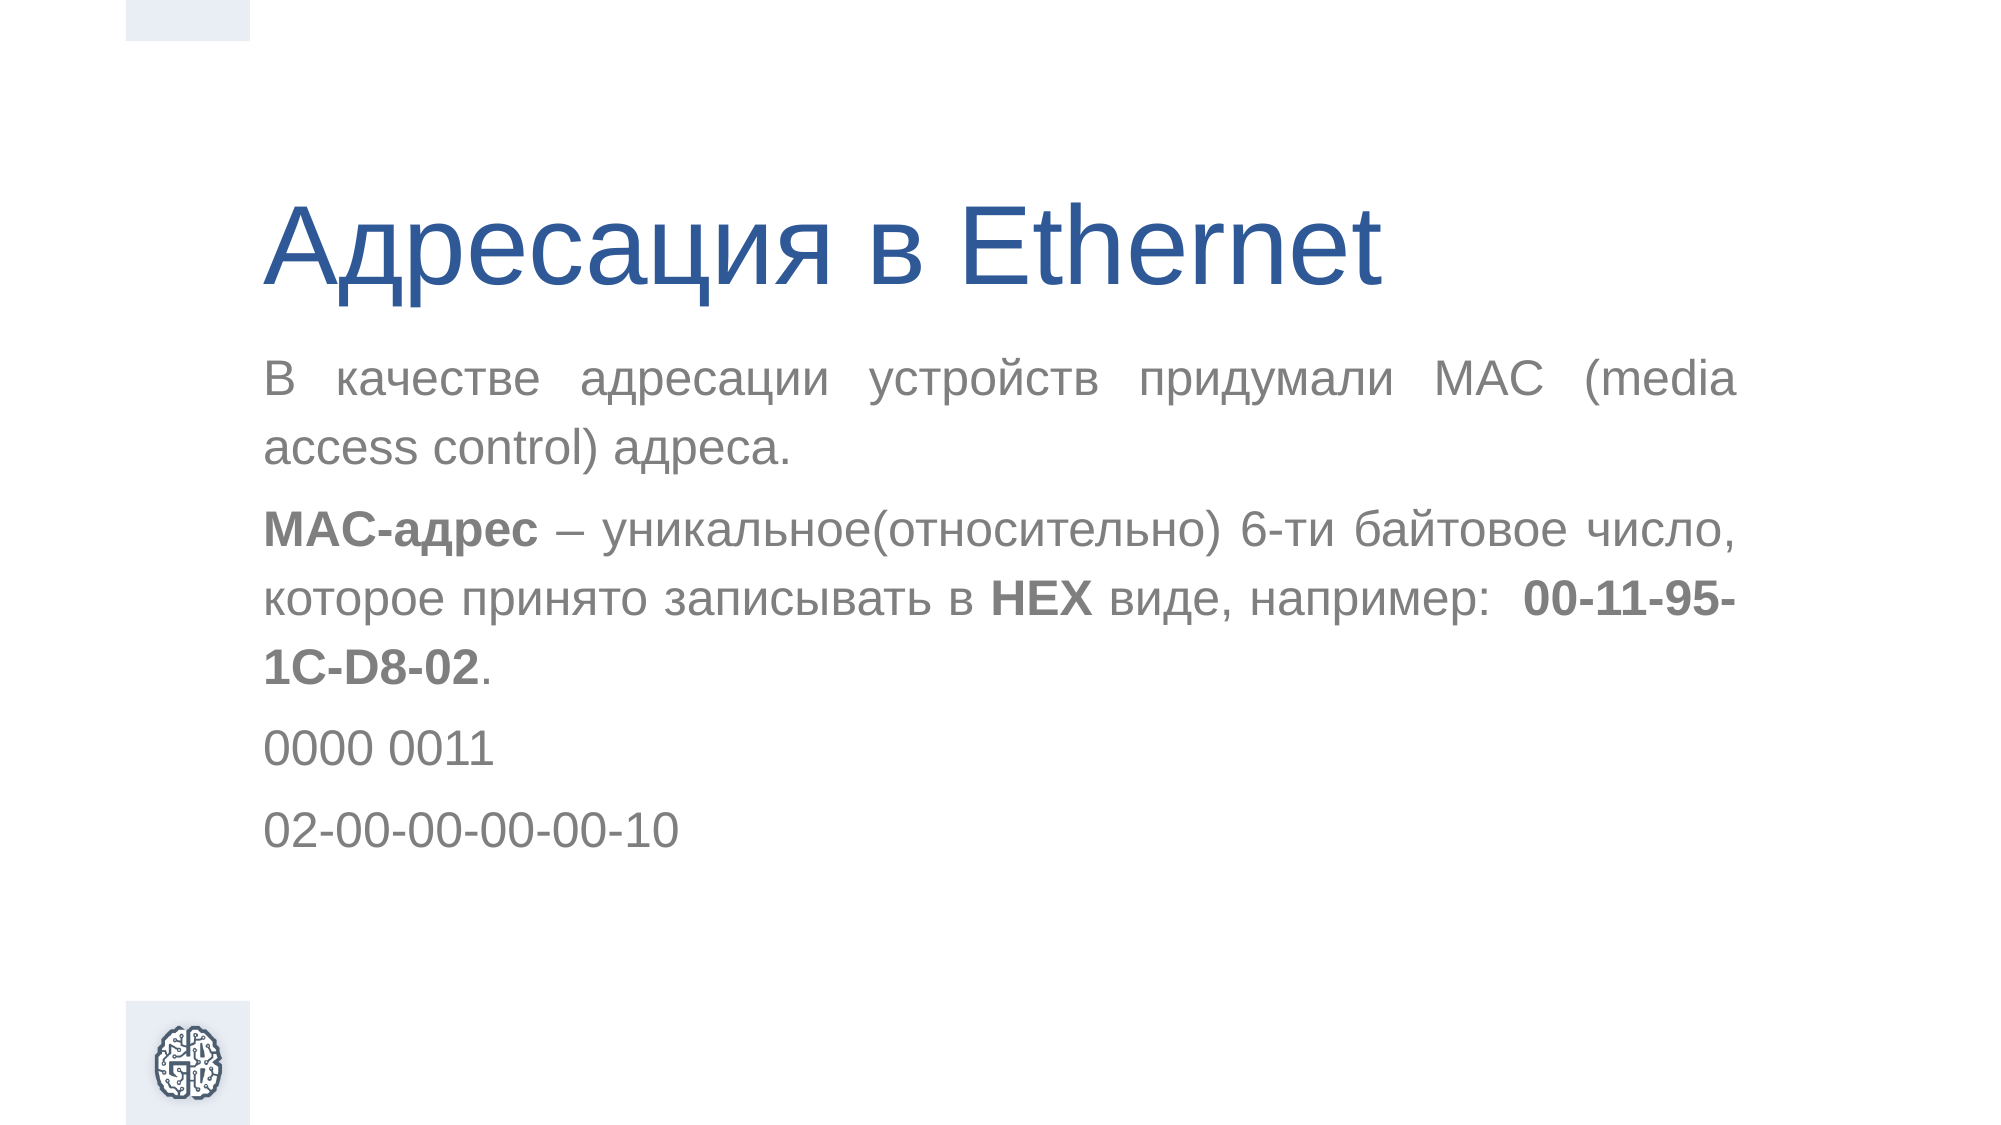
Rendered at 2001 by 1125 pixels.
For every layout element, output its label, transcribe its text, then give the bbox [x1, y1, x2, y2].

picture [144, 1016, 232, 1110]
list В качестве адресации устройств придумали MAC (media access control) адреса. MAC-адрес – уникальное(относительно) 6-ти байтовое число, которое принято записывать в HEX виде, например: 00-11-95-1C-D8-02. 0000 0011 02-00-00-00-00-10 [248, 443, 1752, 898]
title Адресация в Ethernet [248, 124, 1752, 372]
